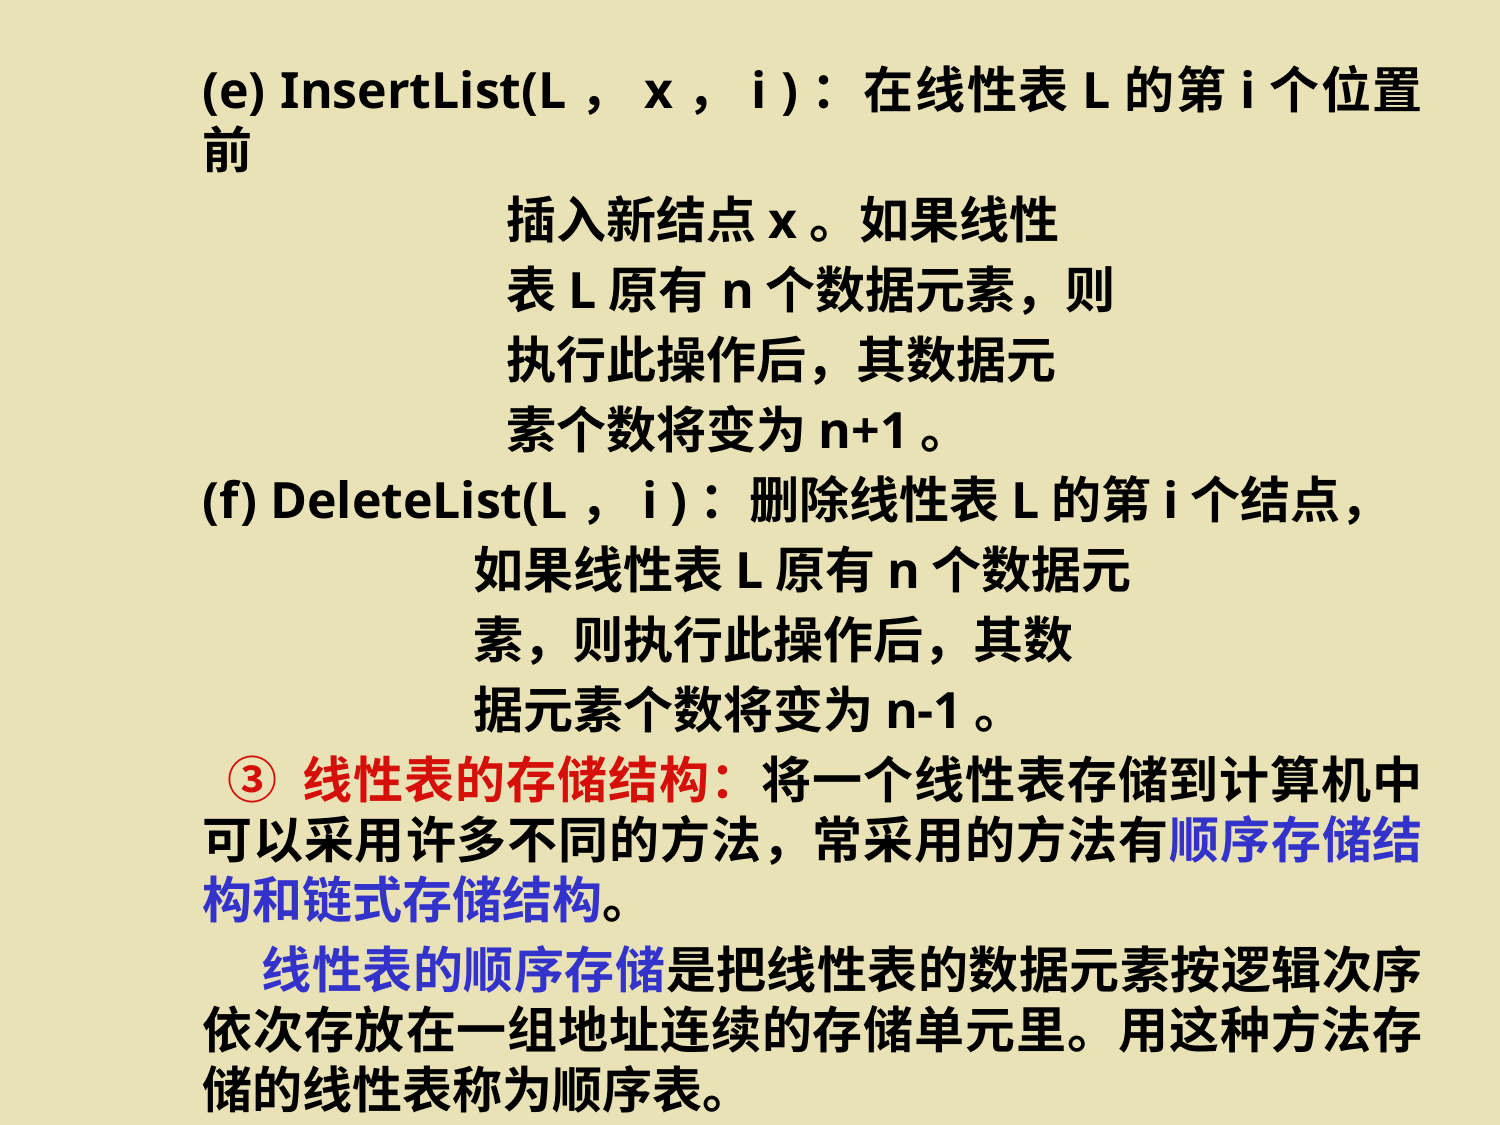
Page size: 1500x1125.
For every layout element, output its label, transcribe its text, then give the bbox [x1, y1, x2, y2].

text_box (e) InsertList(L，x，i )：在线性表L的第i个位置前 插入新结点x。如果线性 表L原有n个数据元素，则 执行此操作后，其数据元 素个数将变为n+1。 (f) DeleteList(L，i )：删除线性表L的第i个结点， 如果线性表L原有n个数据元 素，则执行此操作后，其数 据元素个数将变为n-1。 ③ 线性表的存储结构：将一个线性表存储到计算机中可以采用许多不同的方法，常采用的方法有顺序存储结构和链式存储结构。 线性表的顺序存储是把线性表的数据元素按逻辑次序依次存放在一组地址连续的存储单元里。用这种方法存储的线性表称为顺序表。 b) [187, 51, 1438, 1125]
